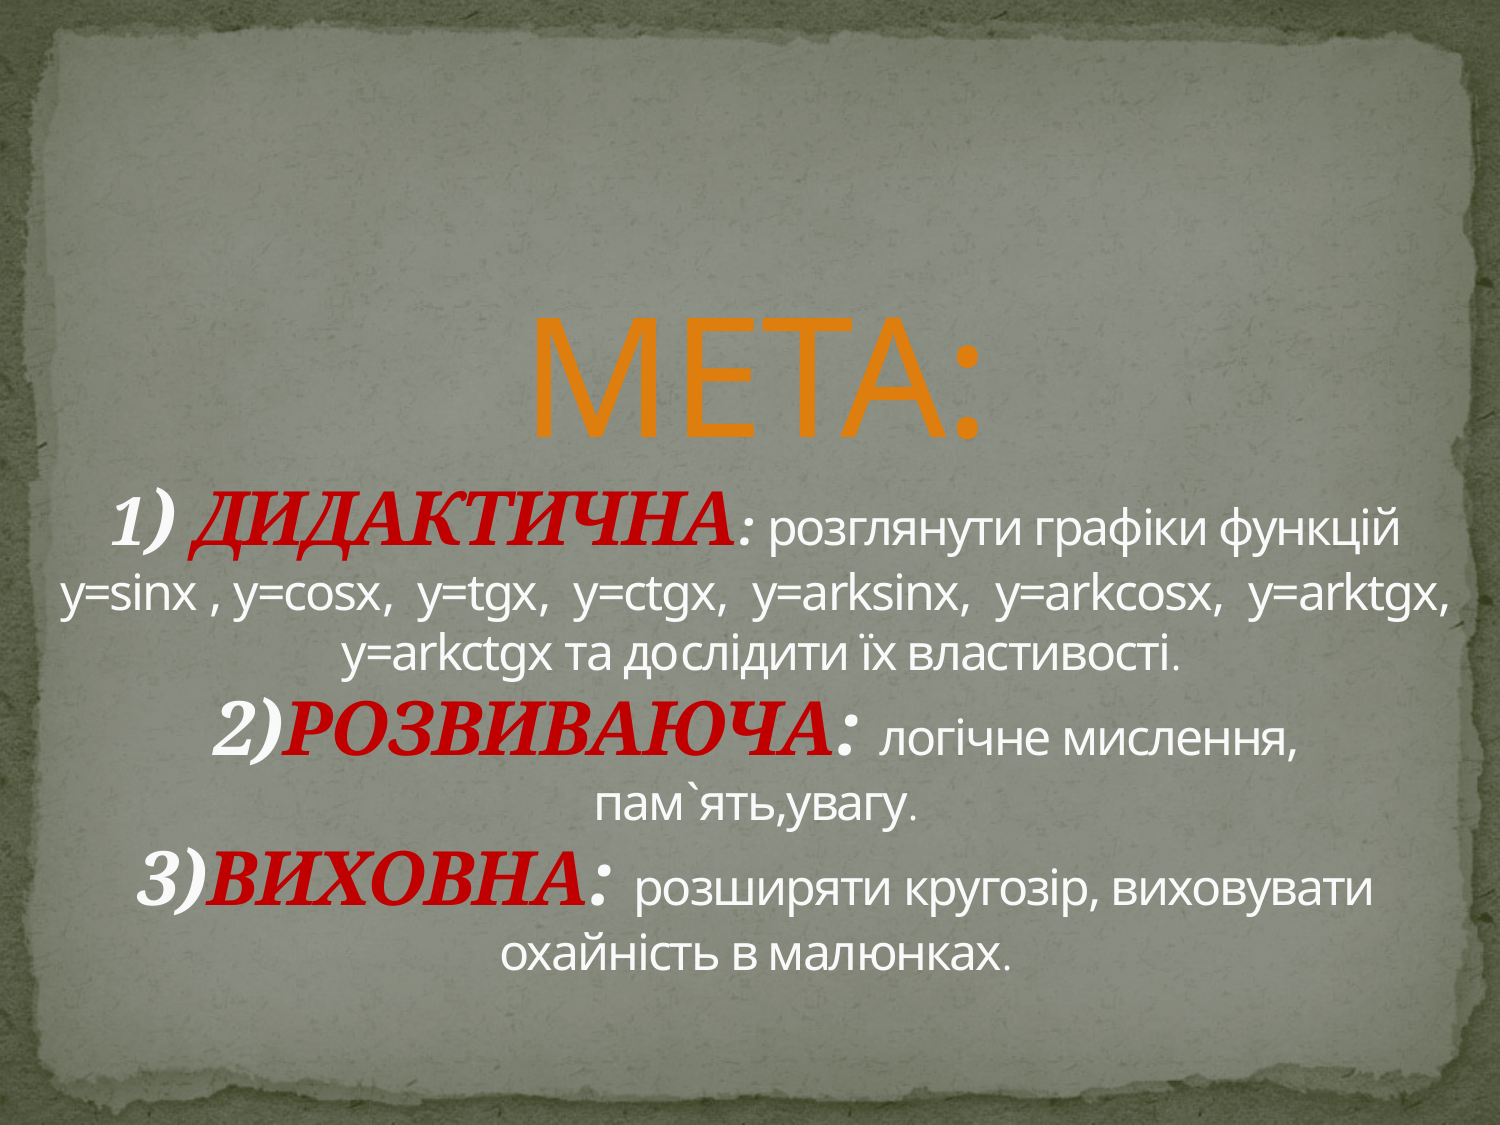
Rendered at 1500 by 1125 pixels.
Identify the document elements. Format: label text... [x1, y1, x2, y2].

title МЕТА: 1) ДИДАКТИЧНА: розглянути графіки функцій y=sinx , y=cosx, y=tgx, y=ctgx, y=arksinx, y=arkcosx, y=arktgx, y=arkctgx та дослідити їх властивості. 2)РОЗВИВАЮЧА: логічне мислення, пам`ять,увагу. 3)ВИХОВНА: розширяти кругозір, виховувати охайність в малюнках. [41, 30, 1471, 988]
